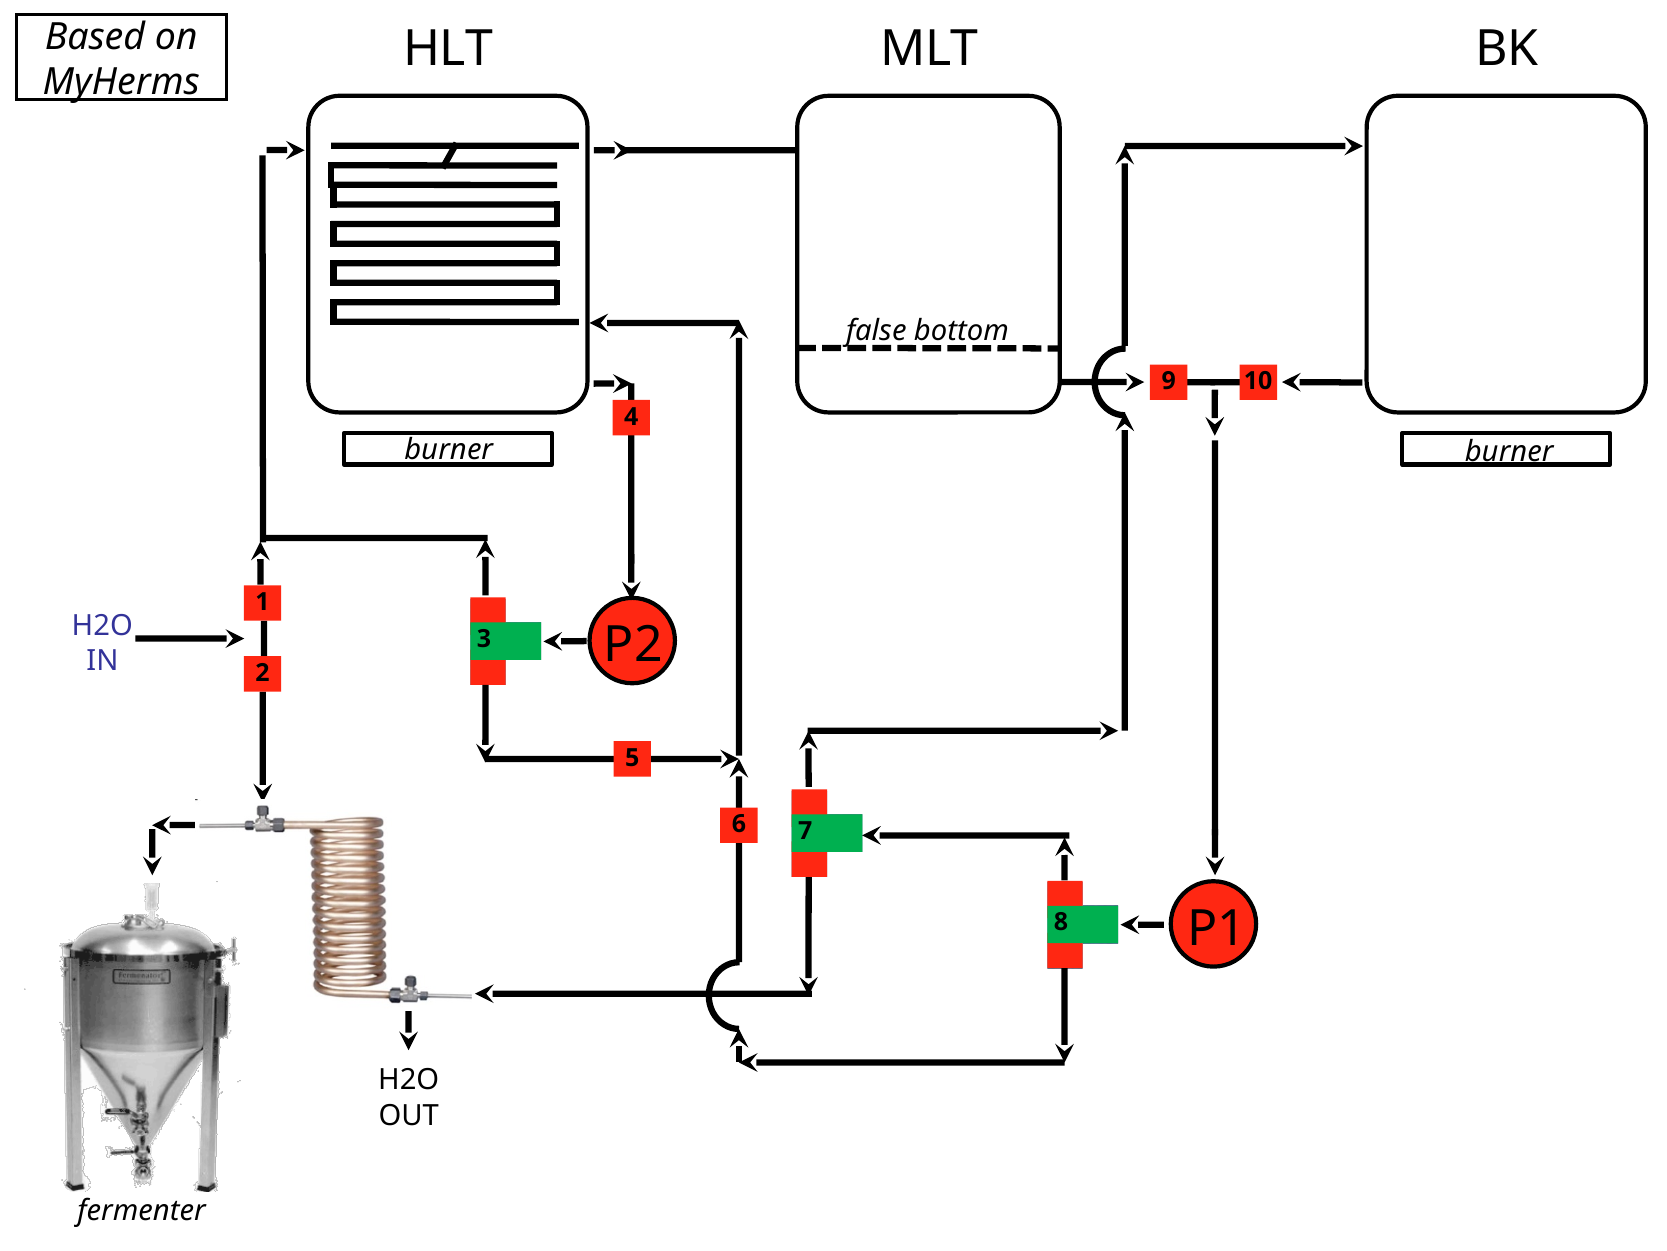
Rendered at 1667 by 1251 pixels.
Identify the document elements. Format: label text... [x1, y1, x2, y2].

text_box [592, 316, 602, 330]
text_box [479, 539, 492, 552]
text_box H2O OUT [378, 1060, 440, 1131]
text_box 2 [243, 656, 282, 692]
text_box [402, 1037, 415, 1051]
text_box [1563, 433, 1611, 465]
text_box [231, 632, 245, 645]
text_box [1094, 348, 1126, 416]
text_box [802, 731, 815, 744]
text_box [476, 987, 488, 1000]
text_box [1131, 375, 1145, 389]
text_box [256, 789, 269, 798]
text_box [619, 151, 632, 157]
text_box [152, 818, 165, 832]
text_box [732, 320, 746, 333]
text_box [732, 758, 746, 772]
text_box [1208, 423, 1222, 436]
picture [0, 799, 472, 1192]
text_box 5 [613, 741, 651, 777]
text_box [1118, 145, 1131, 159]
text_box [1402, 433, 1456, 465]
text_box [1282, 375, 1295, 389]
text_box P1 [1187, 895, 1247, 955]
text_box 9 [1149, 364, 1188, 400]
text_box [1247, 897, 1257, 951]
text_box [330, 145, 580, 323]
text_box [625, 587, 638, 598]
text_box [1208, 862, 1222, 876]
text_box [732, 1028, 746, 1042]
text_box P2 [603, 611, 663, 672]
text_box [1058, 1050, 1071, 1063]
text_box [484, 582, 573, 700]
text_box [1058, 839, 1071, 850]
text_box [619, 144, 632, 150]
text_box H2O IN [71, 606, 133, 677]
text_box 10 [1239, 364, 1278, 400]
text_box [292, 143, 303, 157]
text_box [589, 597, 675, 684]
text_box [1350, 139, 1361, 153]
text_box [886, 693, 975, 973]
text_box [1105, 724, 1119, 737]
text_box [1118, 412, 1131, 425]
text_box [739, 1056, 752, 1069]
text_box [479, 750, 492, 763]
text_box [708, 962, 740, 1029]
text_box 4 [612, 399, 650, 436]
text_box fermenter [77, 1200, 207, 1225]
text_box 1 [243, 585, 282, 621]
text_box 6 [720, 807, 758, 843]
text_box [796, 16, 1060, 413]
text_box [343, 433, 395, 465]
text_box [503, 433, 552, 465]
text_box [1061, 866, 1150, 983]
text_box [1170, 881, 1245, 967]
text_box burner [395, 431, 503, 465]
text_box [726, 752, 738, 766]
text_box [1366, 16, 1647, 413]
text_box [619, 377, 631, 390]
text_box [254, 541, 267, 555]
text_box burner [1456, 433, 1563, 467]
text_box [15, 14, 227, 101]
text_box [802, 983, 815, 993]
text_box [308, 16, 588, 413]
text_box [146, 862, 159, 876]
